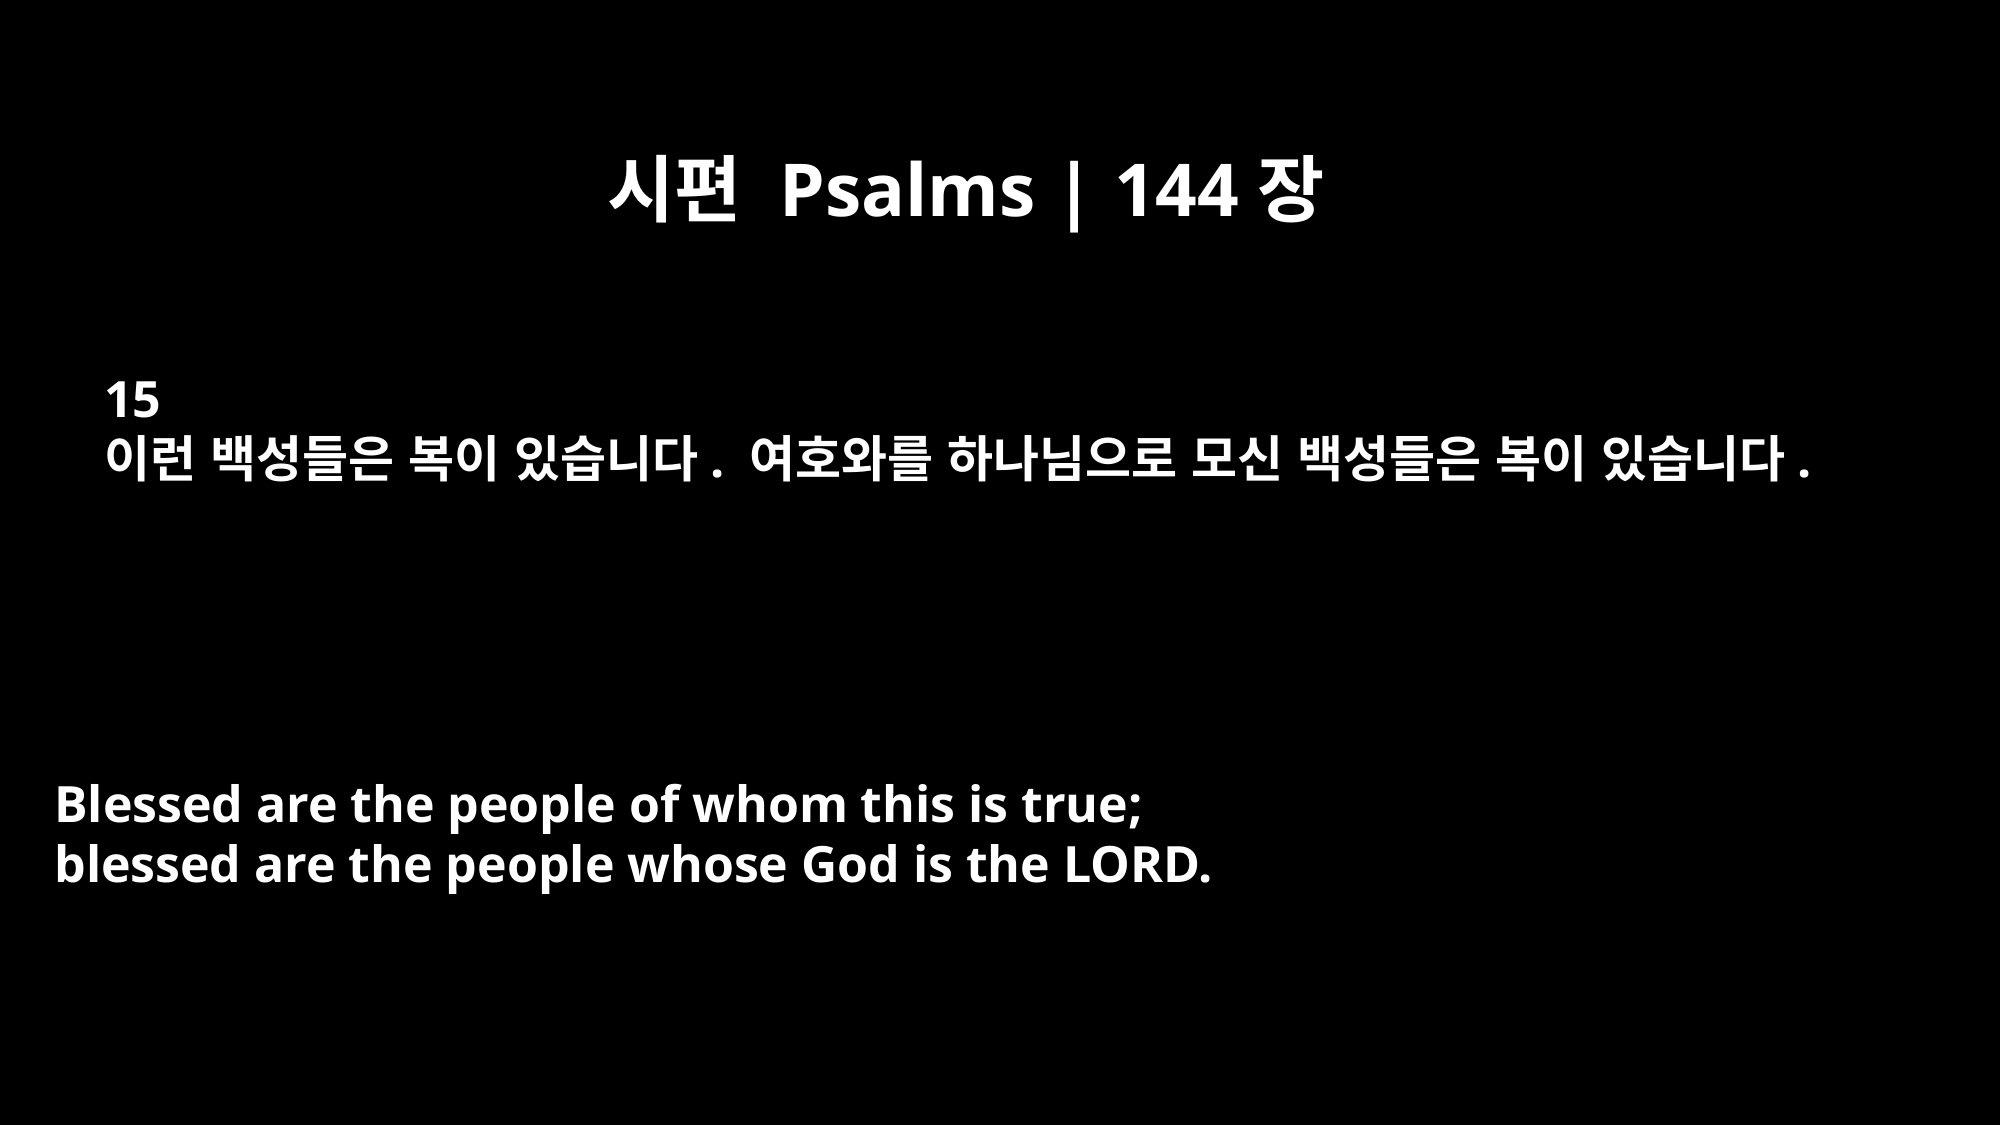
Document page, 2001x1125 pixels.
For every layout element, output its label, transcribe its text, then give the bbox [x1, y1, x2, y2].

text_box 15 이런 백성들은 복이 있습니다. 여호와를 하나님으로 모신 백성들은 복이 있습니다. [89, 359, 1827, 495]
text_box Blessed are the people of whom this is true; blessed are the people whose God is the LORD. [39, 764, 1228, 900]
text_box 시편 Psalms | 144장 [592, 136, 1340, 239]
